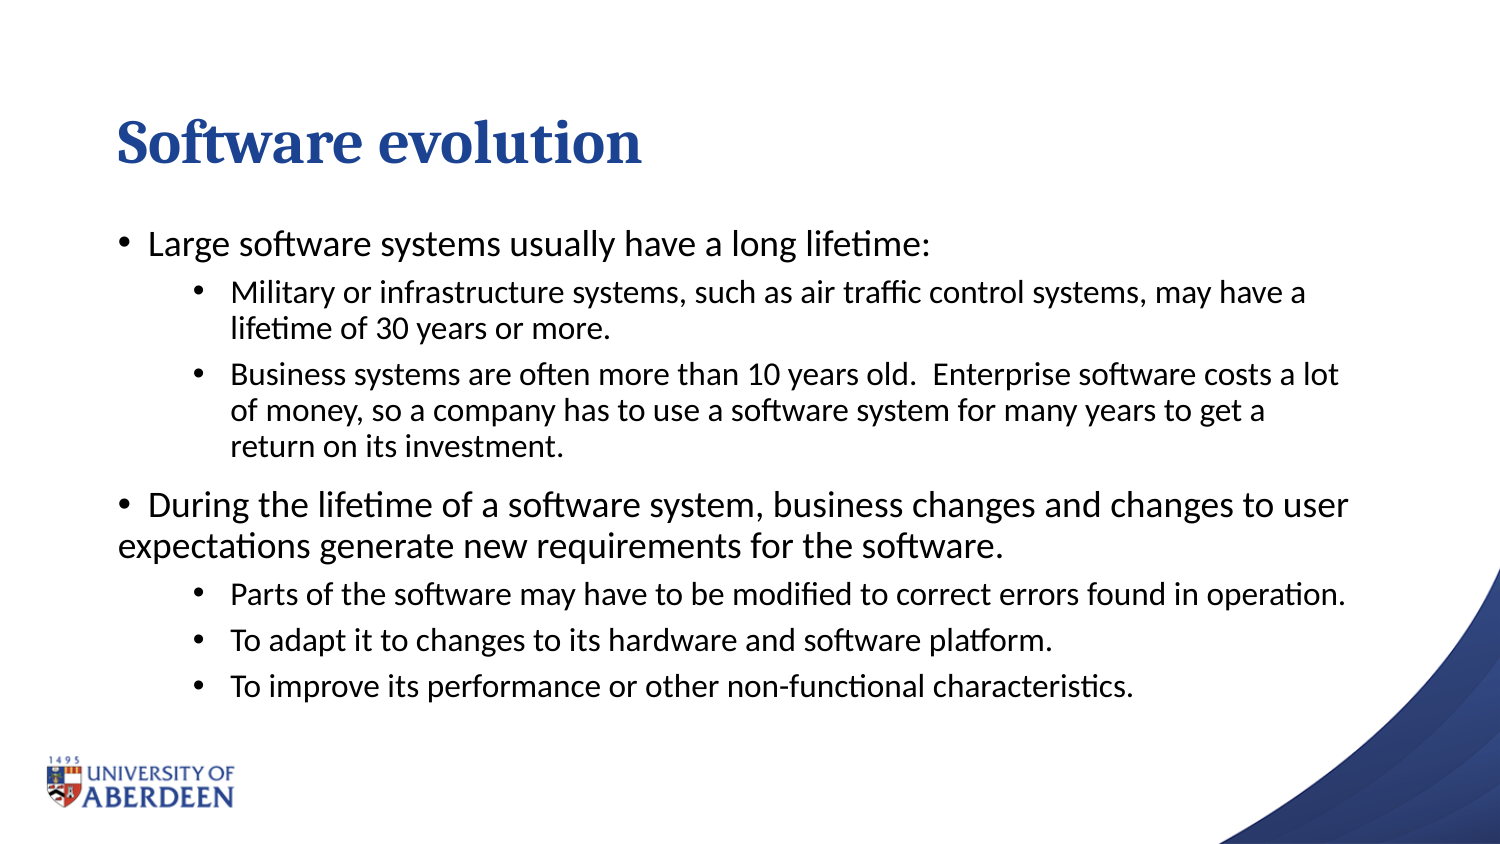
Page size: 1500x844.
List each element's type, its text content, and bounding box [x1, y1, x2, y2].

picture [0, 0, 1500, 844]
list Large software systems usually have a long lifetime: Military or infrastructure systems, such as air traffic control systems, may have a lifetime of 30 years or more. Business systems are often more than 10 years old. Enterprise software costs a lot of money, so a company has to use a software system for many years to get a return on its investment. During the lifetime of a software system, business changes and changes to user expectations generate new requirements for the software. Parts of the software may have to be modified to correct errors found in operation. To adapt it to changes to its hardware and software platform. To improve its performance or other non-functional characteristics. [103, 216, 1372, 722]
title Software evolution [103, 91, 1372, 196]
